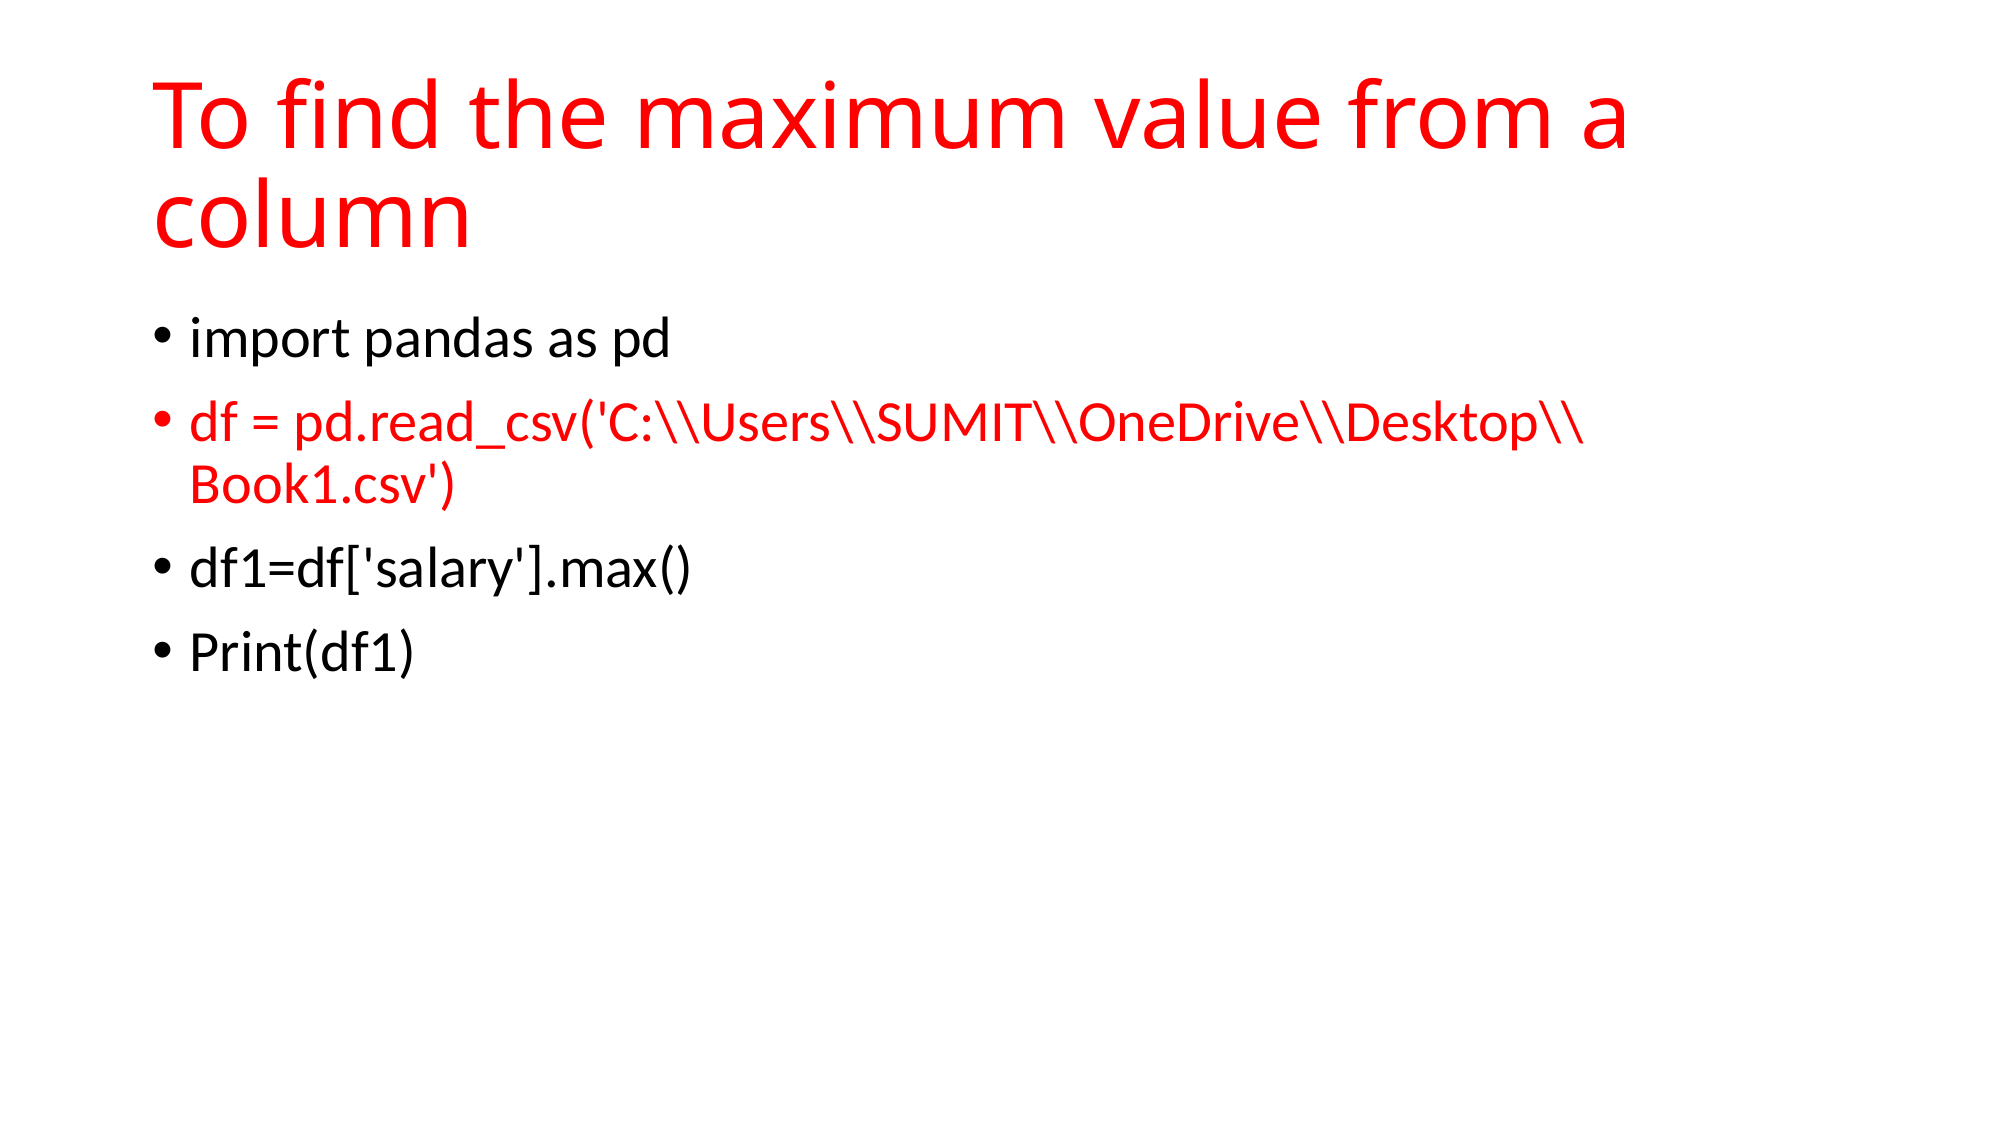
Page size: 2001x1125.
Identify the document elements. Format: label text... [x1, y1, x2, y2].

title To find the maximum value from a column [137, 59, 1863, 278]
list import pandas as pd df = pd.read_csv('C:\\Users\\SUMIT\\OneDrive\\Desktop\\Book1.csv') df1=df['salary'].max() Print(df1) [137, 299, 1863, 1014]
